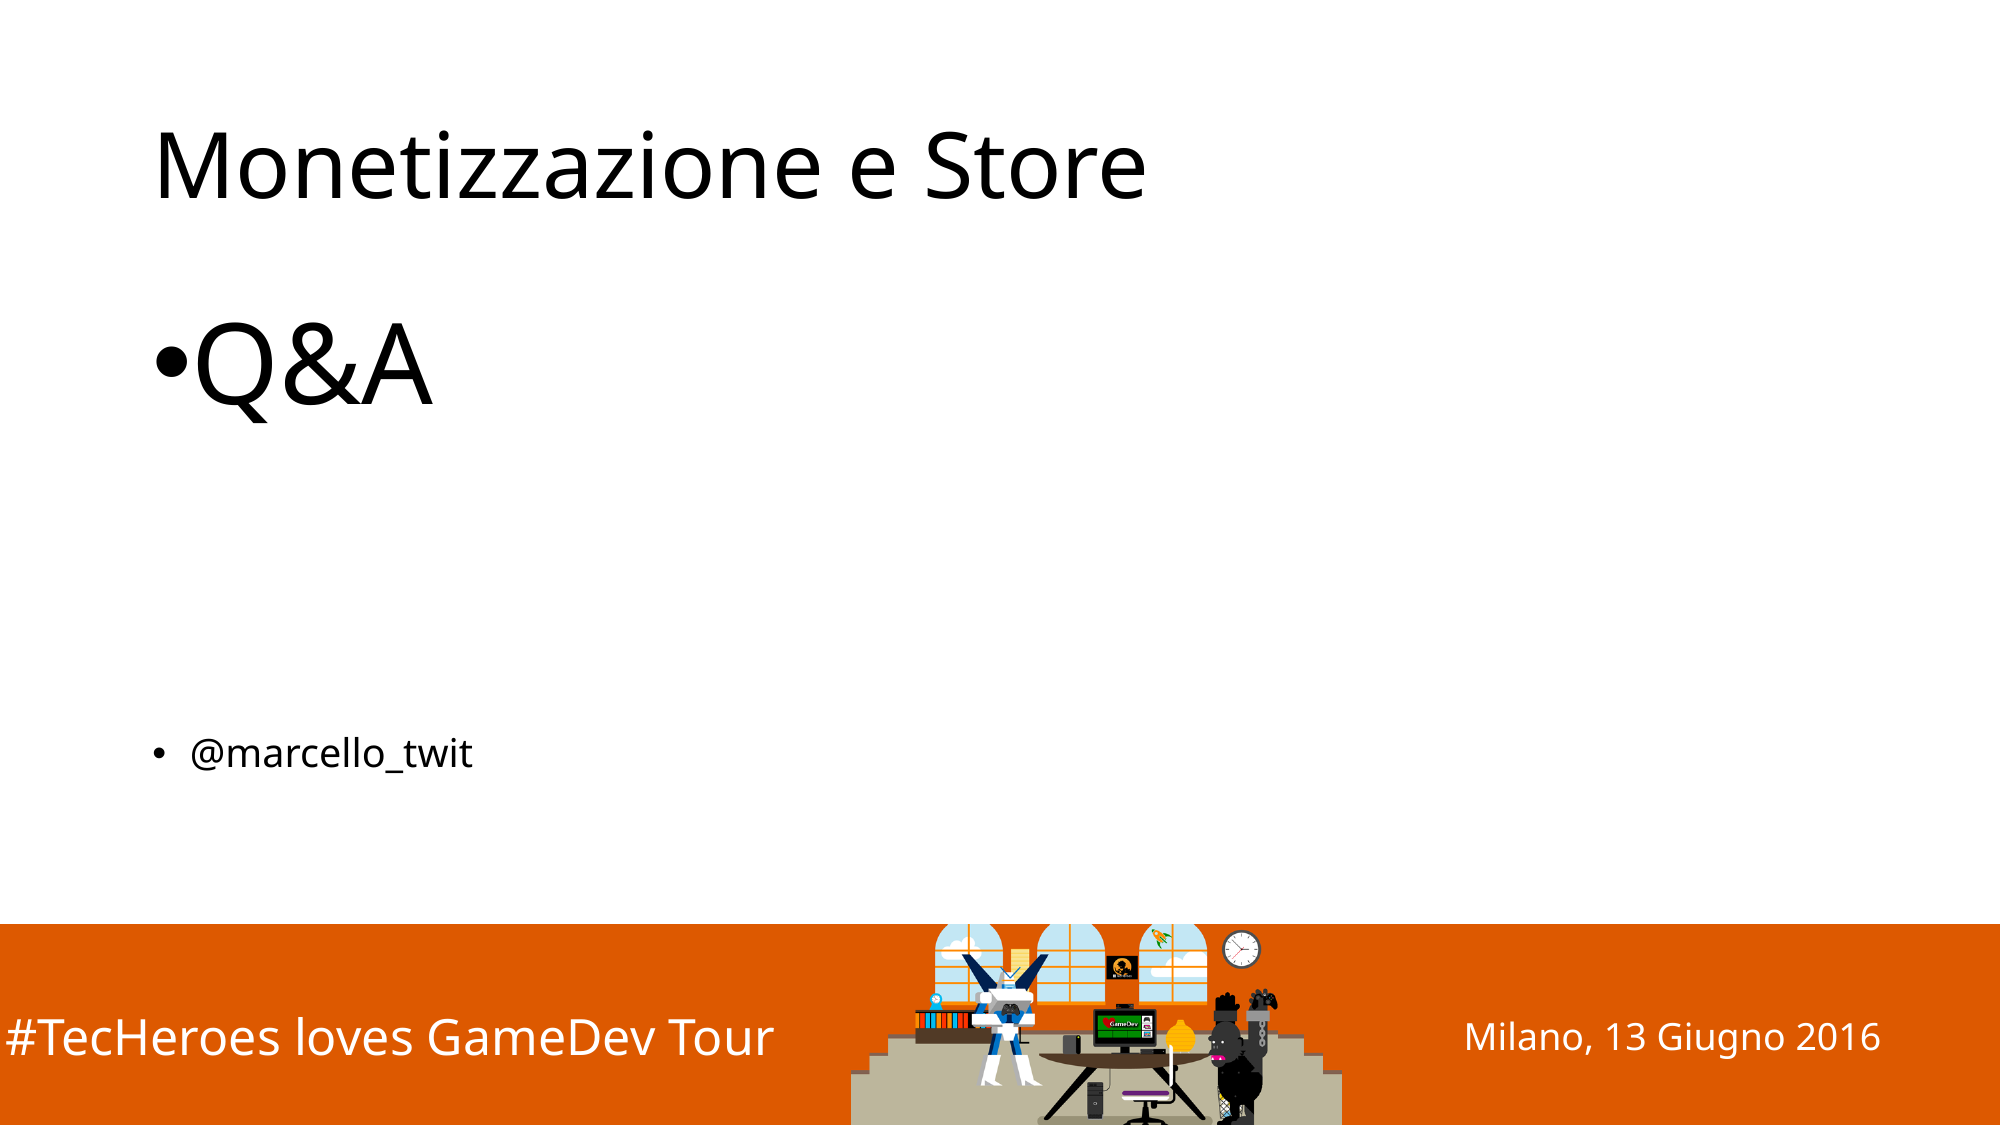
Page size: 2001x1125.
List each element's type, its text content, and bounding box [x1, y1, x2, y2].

list Q&A @marcello_twit [137, 299, 1863, 892]
title Monetizzazione e Store [137, 59, 1863, 278]
picture [0, 924, 2000, 1125]
